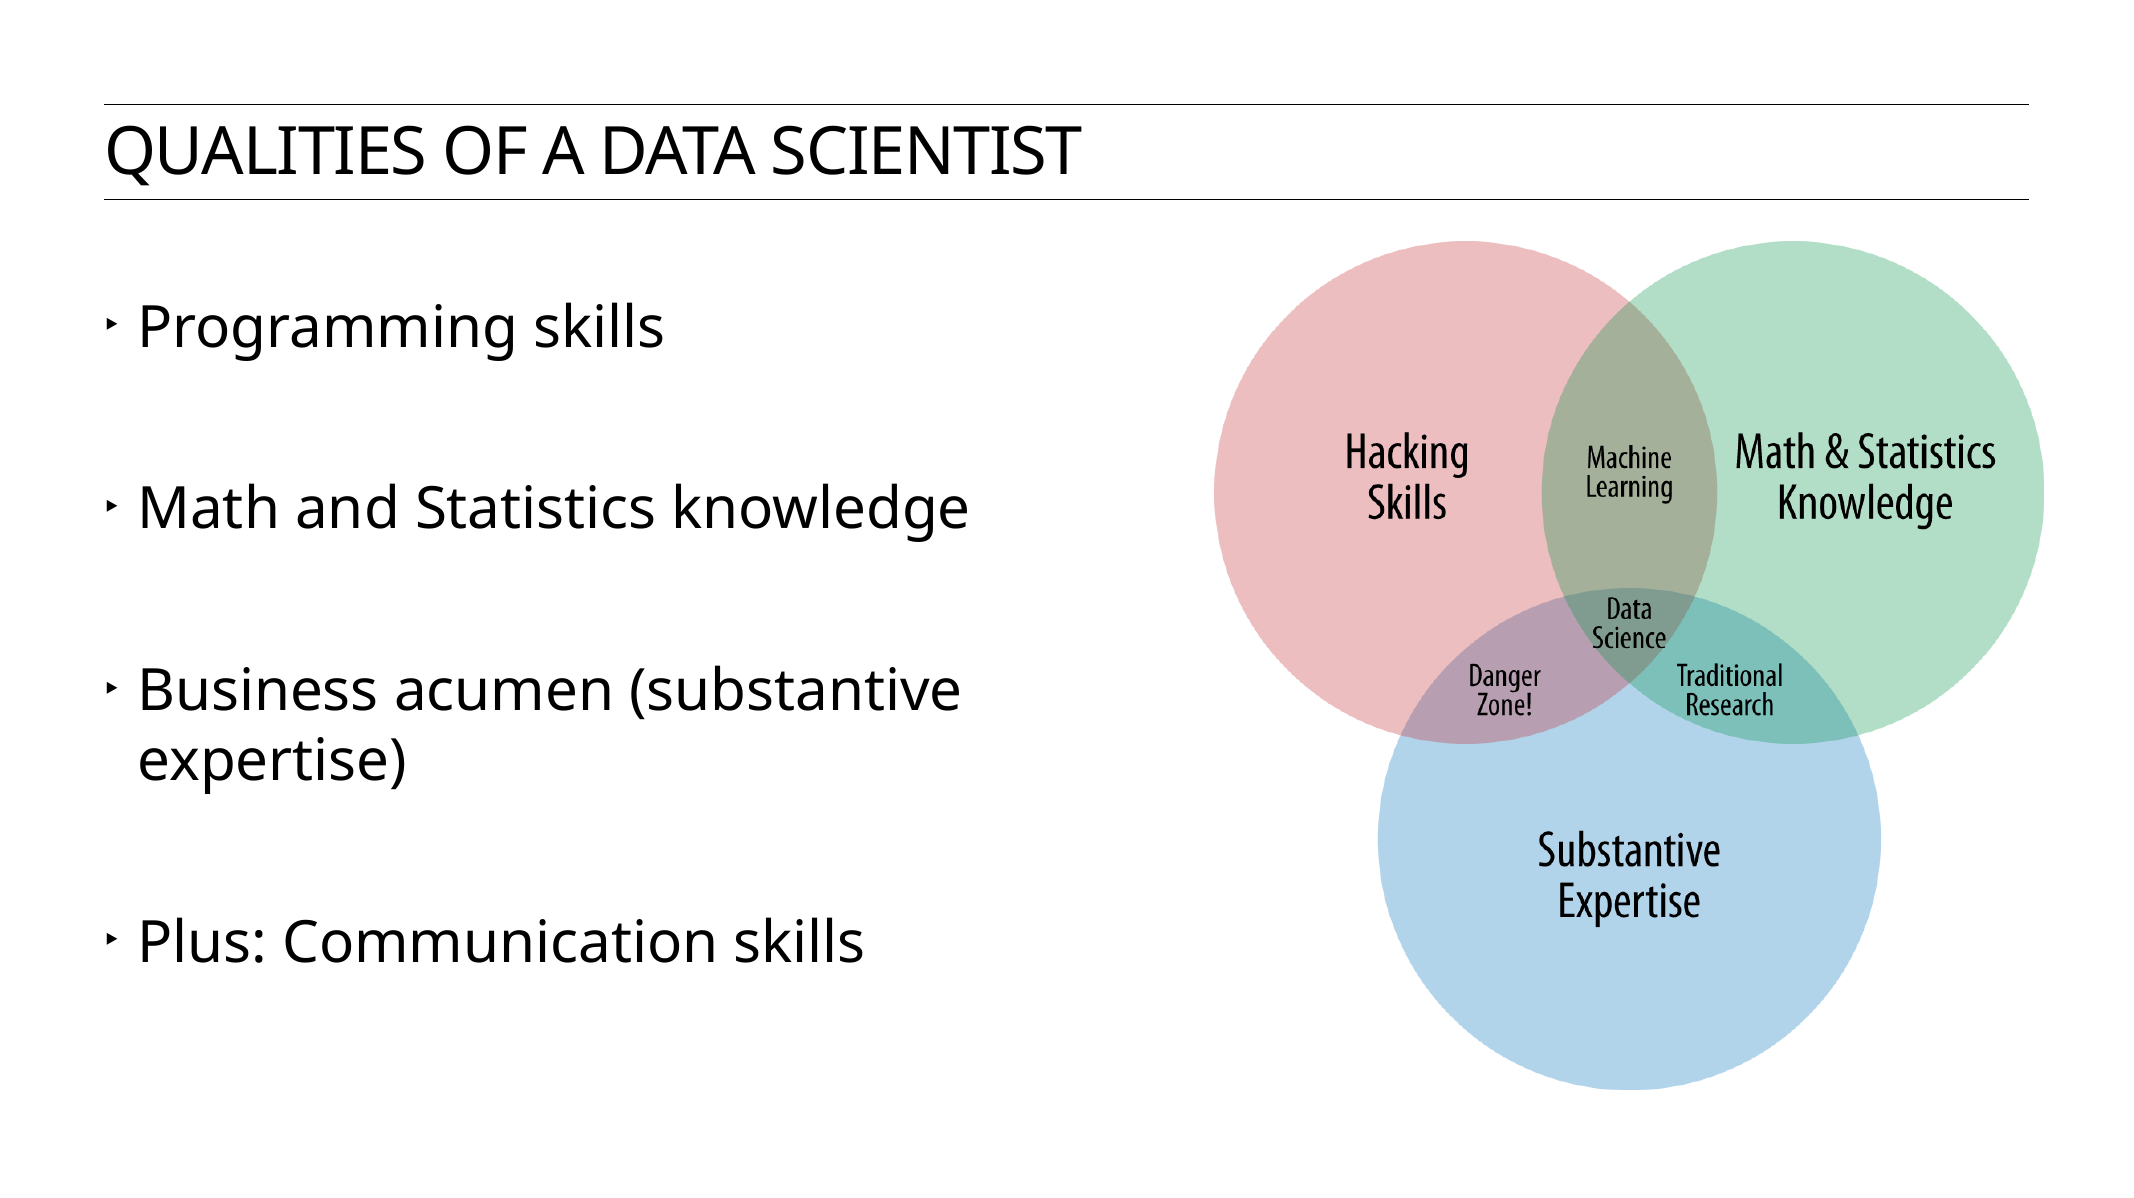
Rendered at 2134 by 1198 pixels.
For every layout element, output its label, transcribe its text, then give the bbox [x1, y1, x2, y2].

picture [1214, 241, 2044, 1091]
list Qualities of a data scientist [103, 120, 1372, 193]
list Programming skills Math and Statistics knowledge Business acumen (substantive expertise) Plus: Communication skills [103, 228, 1132, 1104]
